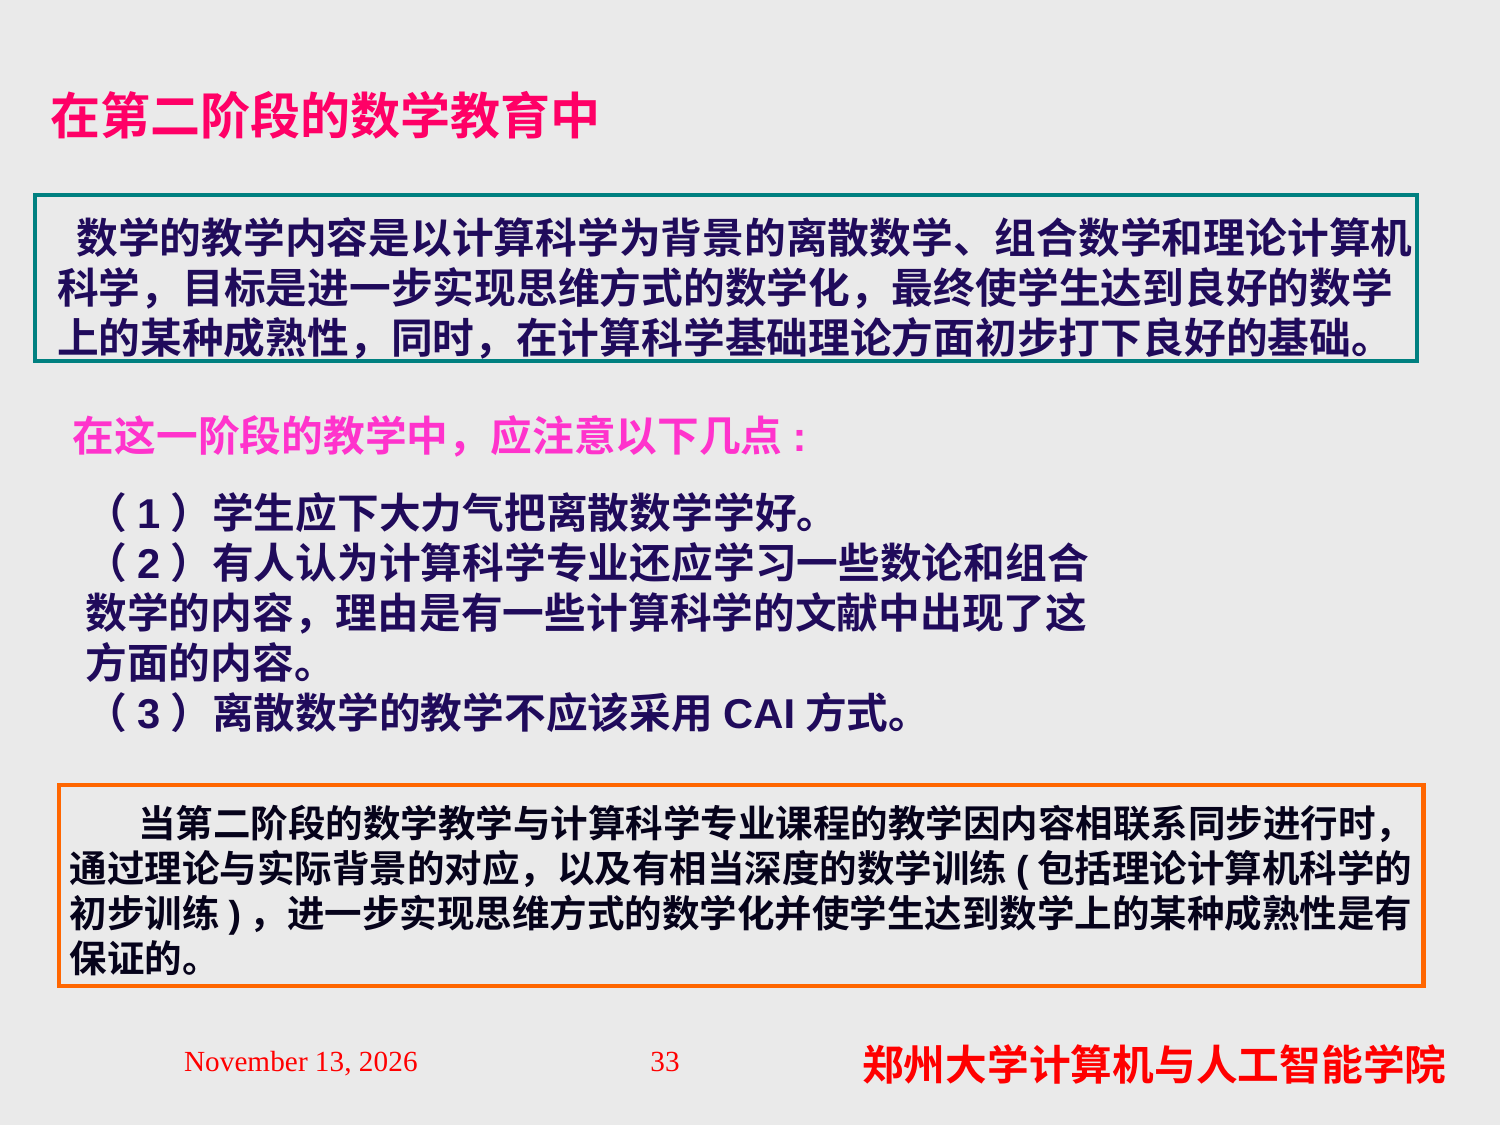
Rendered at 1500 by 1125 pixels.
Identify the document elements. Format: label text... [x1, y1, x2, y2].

text_box 数学的教学内容是以计算科学为背景的离散数学、组合数学和理论计算机科学，目标是进一步实现思维方式的数学化，最终使学生达到良好的数学上的某种成熟性，同时，在计算科学基础理论方面初步打下良好的基础。 [42, 204, 1430, 370]
text_box 当第二阶段的数学教学与计算科学专业课程的教学因内容相联系同步进行时，通过理论与实际背景的对应，以及有相当深度的数学训练(包括理论计算机科学的初步训练)，进一步实现思维方式的数学化并使学生达到数学上的某种成熟性是有保证的。 [54, 792, 1430, 988]
text_box （1）学生应下大力气把离散数学学好。 （2）有人认为计算科学专业还应学习一些数论和组合数学的内容，理由是有一些计算科学的文献中出现了这方面的内容。 （3）离散数学的教学不应该采用CAI方式。 [70, 479, 1128, 785]
text_box 在这一阶段的教学中，应注意以下几点: [58, 402, 822, 467]
text_box [35, 195, 1418, 361]
text_box 在第二阶段的数学教育中 [35, 77, 616, 153]
text_box [58, 785, 1424, 987]
